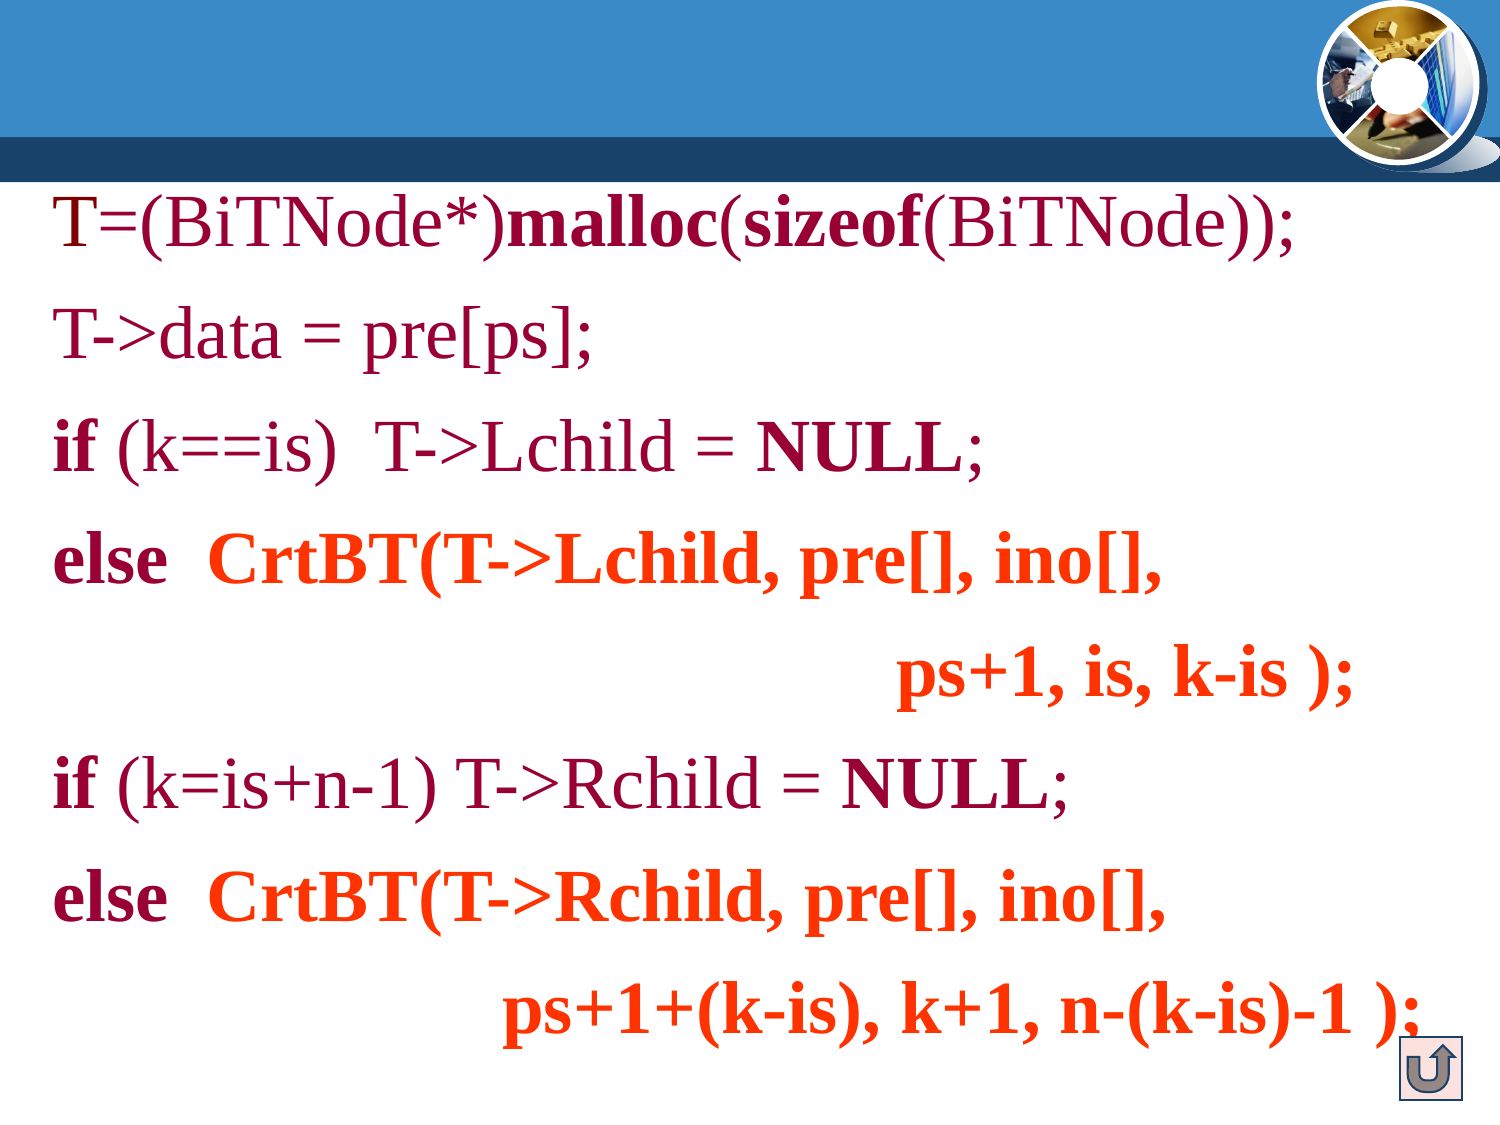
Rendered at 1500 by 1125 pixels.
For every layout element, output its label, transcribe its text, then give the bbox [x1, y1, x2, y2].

picture [1322, 30, 1379, 134]
text_box T=(BiTNode*)malloc(sizeof(BiTNode)); T->data = pre[ps]; if (k==is) T->Lchild = NULL; else CrtBT(T->Lchild, pre[], ino[], ps+1, is, k-is ); if (k=is+n-1) T->Rchild = NULL; else CrtBT(T->Rchild, pre[], ino[], ps+1+(k-is), k+1, n-(k-is)-1 ); [37, 141, 1450, 1057]
picture [1347, 6, 1448, 63]
text_box [1399, 1037, 1463, 1100]
picture [1418, 29, 1474, 137]
picture [1345, 105, 1449, 141]
